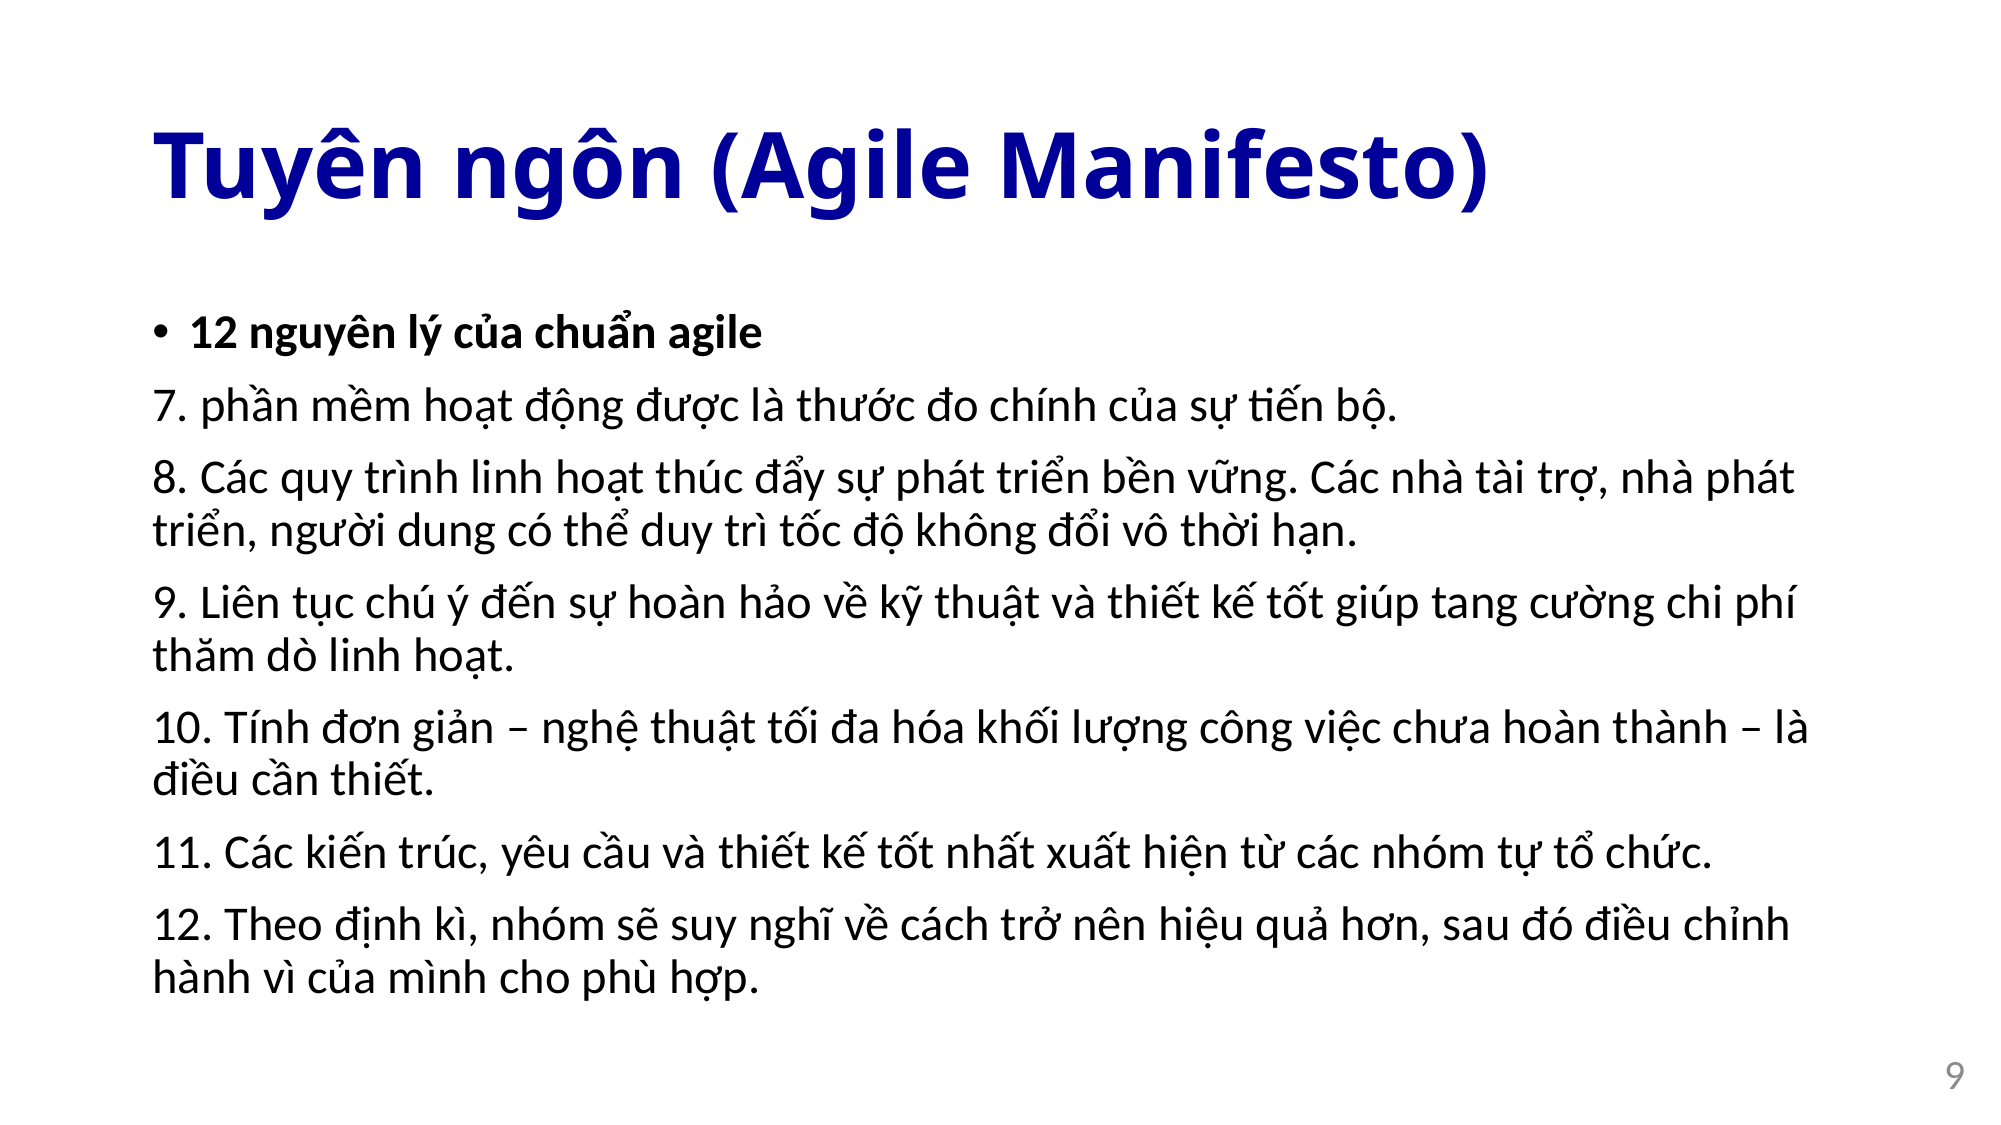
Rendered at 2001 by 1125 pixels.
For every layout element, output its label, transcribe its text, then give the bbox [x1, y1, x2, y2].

list 12 nguyên lý của chuẩn agile 7. phần mềm hoạt động được là thước đo chính của sự tiến bộ. 8. Các quy trình linh hoạt thúc đẩy sự phát triển bền vững. Các nhà tài trợ, nhà phát triển, người dung có thể duy trì tốc độ không đổi vô thời hạn. 9. Liên tục chú ý đến sự hoàn hảo về kỹ thuật và thiết kế tốt giúp tang cường chi phí thăm dò linh hoạt. 10. Tính đơn giản – nghệ thuật tối đa hóa khối lượng công việc chưa hoàn thành – là điều cần thiết. 11. Các kiến trúc, yêu cầu và thiết kế tốt nhất xuất hiện từ các nhóm tự tổ chức. 12. Theo định kì, nhóm sẽ suy nghĩ về cách trở nên hiệu quả hơn, sau đó điều chỉnh hành vì của mình cho phù hợp. [137, 299, 1863, 1014]
slide_number 9 [1530, 1042, 1981, 1103]
title Tuyên ngôn (Agile Manifesto) [137, 59, 1863, 278]
